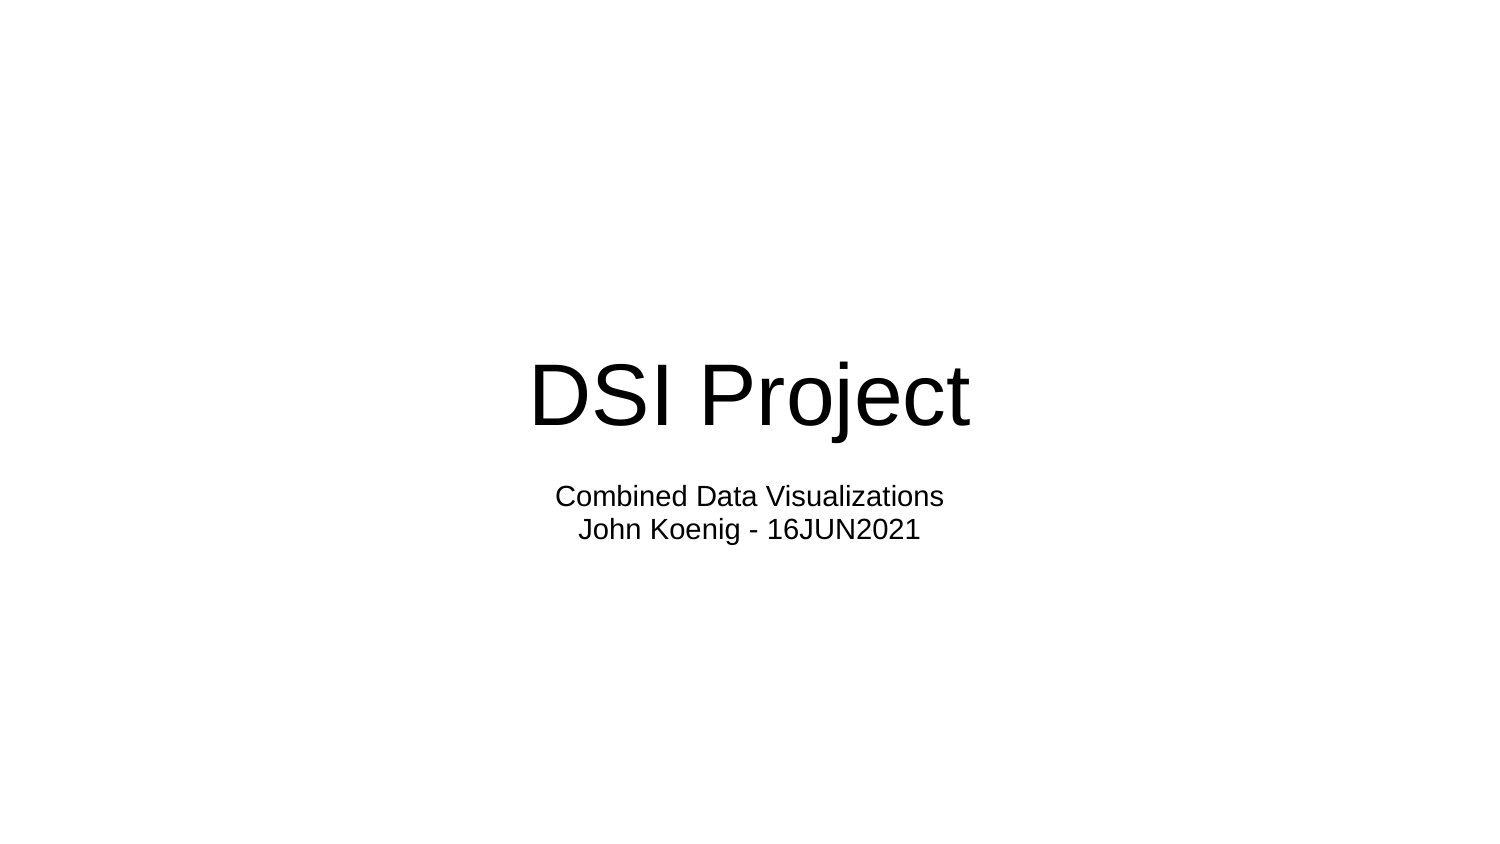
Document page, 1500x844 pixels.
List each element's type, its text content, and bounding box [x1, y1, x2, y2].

title DSI Project [51, 122, 1449, 459]
subtitle Combined Data Visualizations John Koenig - 16JUN2021 [51, 464, 1449, 595]
